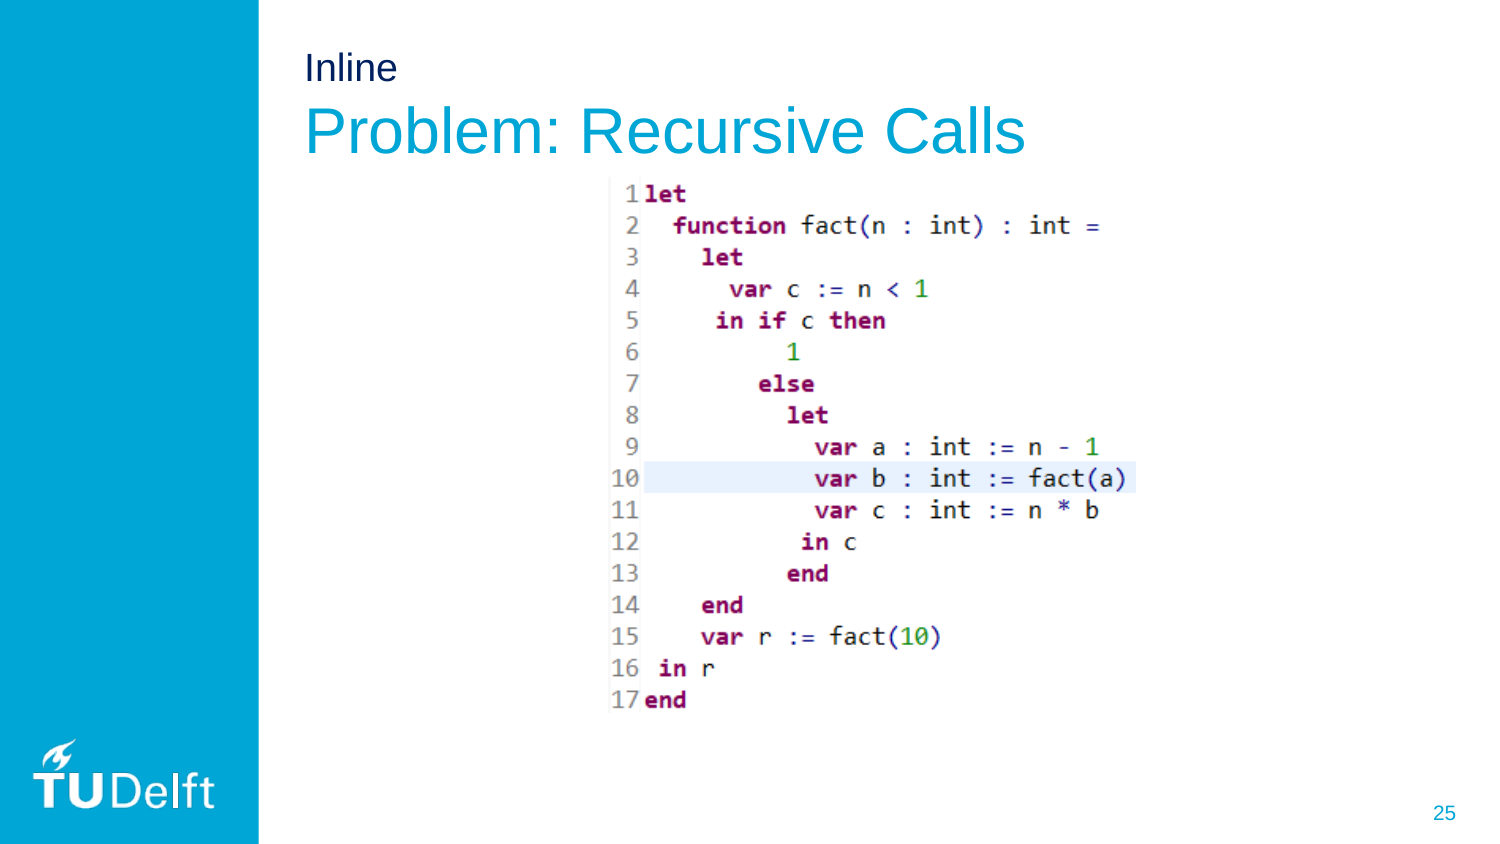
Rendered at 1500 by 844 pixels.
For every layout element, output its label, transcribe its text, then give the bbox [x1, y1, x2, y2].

title Inline Problem: Recursive Calls [289, 33, 1455, 175]
picture [608, 174, 1137, 714]
